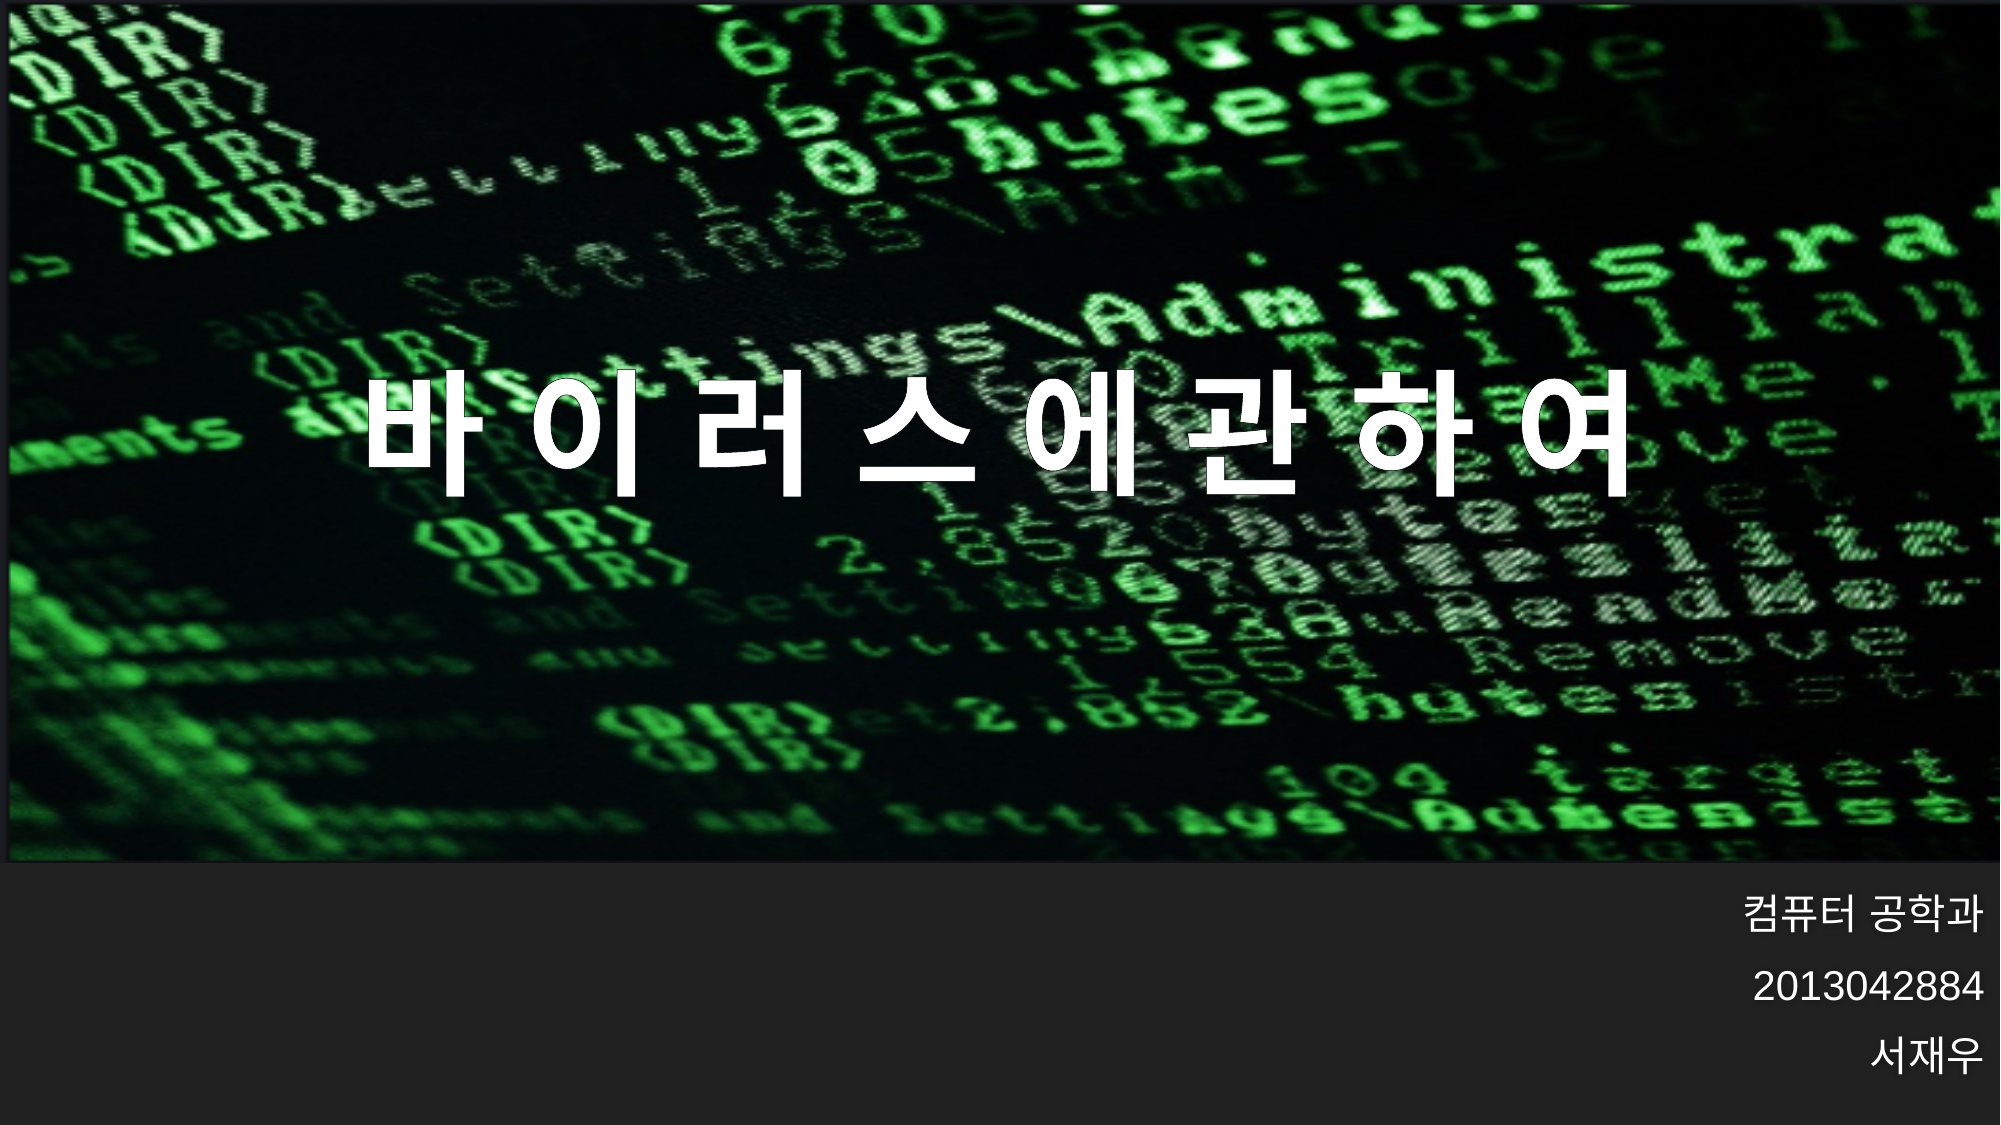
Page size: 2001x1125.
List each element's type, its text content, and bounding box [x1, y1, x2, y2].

picture [0, 0, 2000, 864]
subtitle 컴퓨터 공학과 2013042884 서재우 [0, 880, 2000, 1125]
